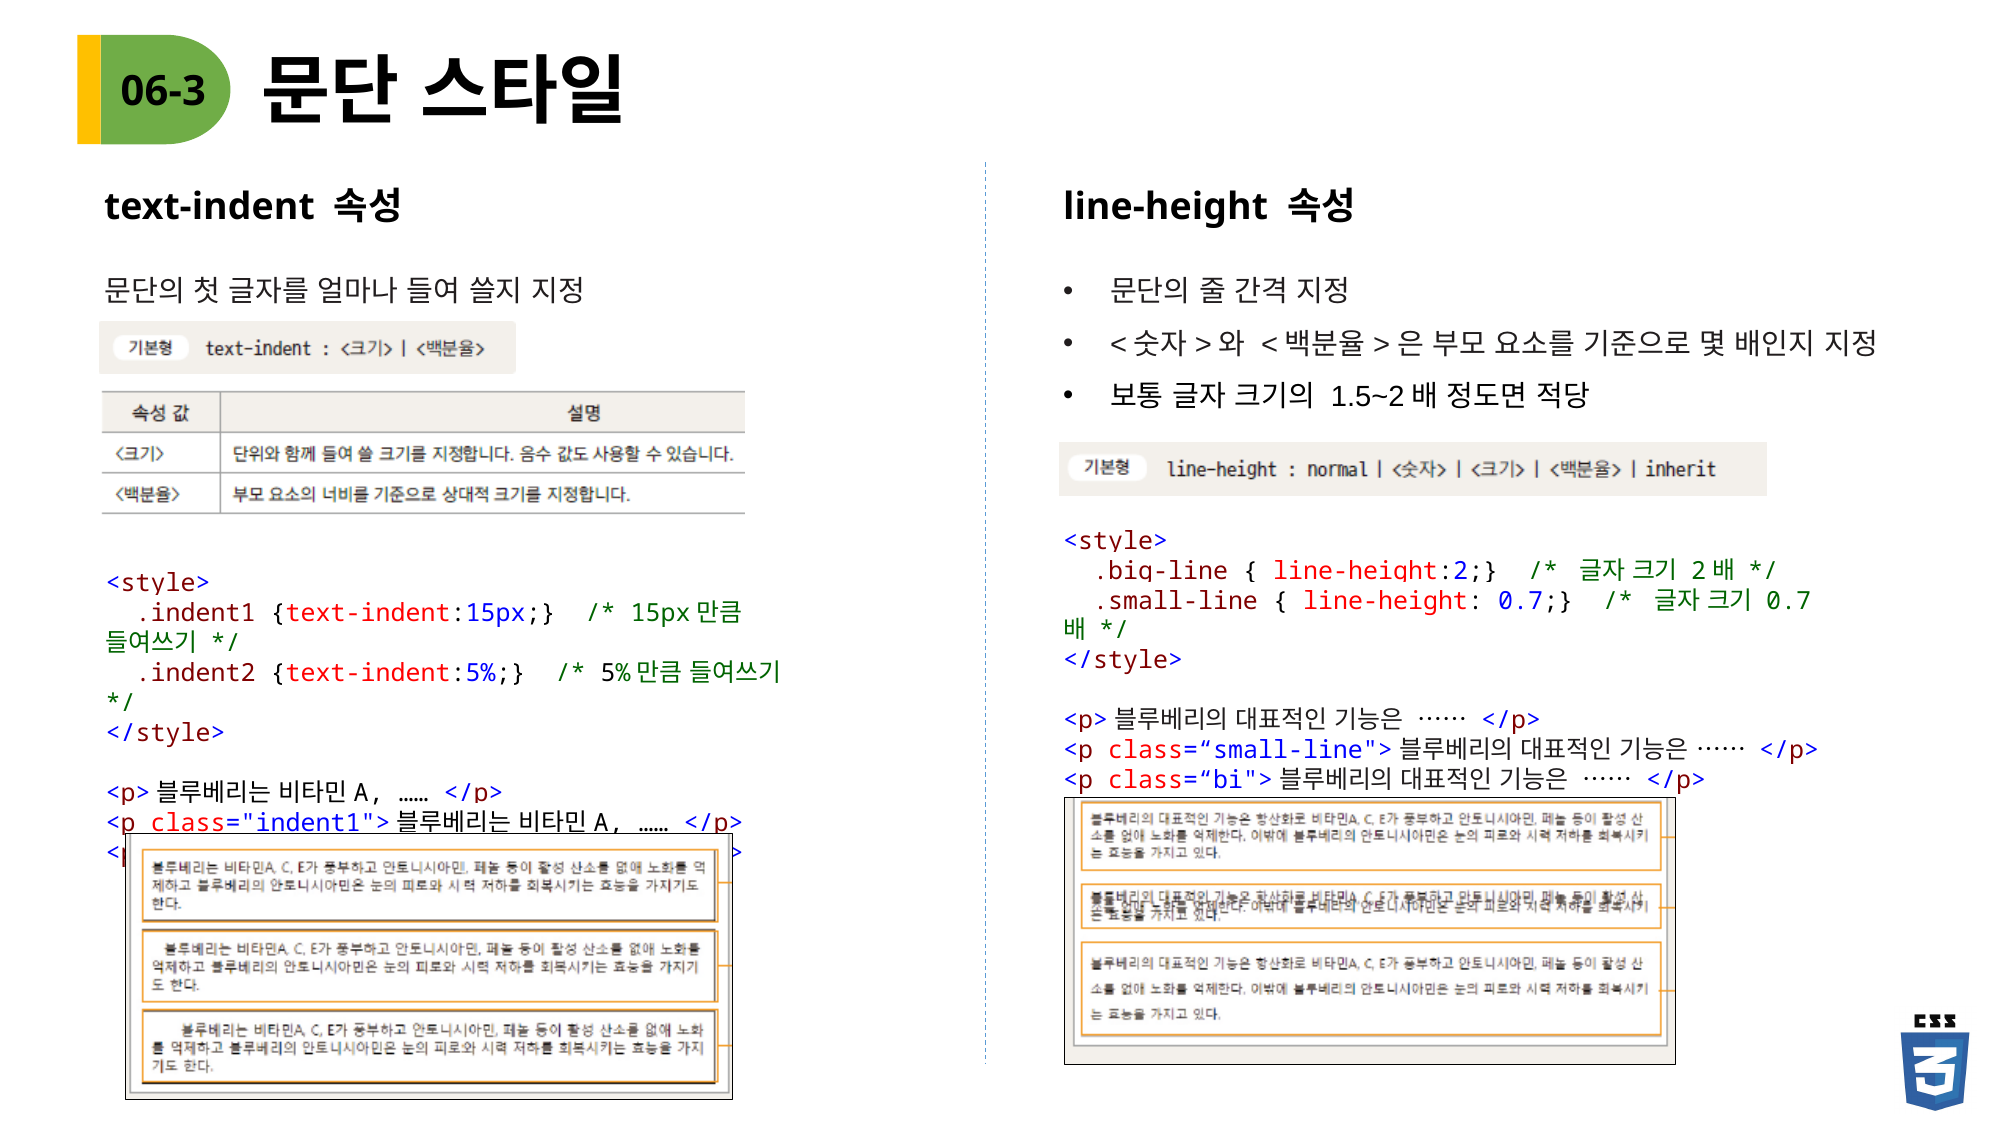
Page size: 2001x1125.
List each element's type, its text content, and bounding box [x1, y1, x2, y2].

title 문단 스타일 [246, 38, 1739, 149]
text_box line-height 속성 [1048, 174, 1692, 235]
picture [1894, 1006, 1981, 1114]
text_box 06-3 [105, 56, 233, 122]
picture [99, 321, 516, 374]
text_box <style> .indent1 {text-indent:15px;} /* 15px만큼 들여쓰기 */ .indent2 {text-indent:5%;} /* 5%만큼 들여쓰기 */ </style> <p>블루베리는 비타민A, …… </p> <p class="indent1">블루베리는 비타민A, …… </p> <p class="indent2">블루베리는 비타민A, …… </p> [90, 559, 810, 874]
picture [1059, 442, 1767, 496]
picture [1064, 797, 1676, 1064]
picture [125, 832, 733, 1100]
text_box 문단의 줄 간격 지정 <숫자>와 <백분율>은 부모 요소를 기준으로 몇 배인지 지정 보통 글자 크기의 1.5~2배 정도면 적당 [1048, 247, 1945, 473]
text_box 문단의 첫 글자를 얼마나 들여 쓸지 지정 [89, 247, 941, 315]
text_box <style> .big-line { line-height:2;} /* 글자 크기 2배 */ .small-line { line-height: 0.7;} /* 글자 크기 0.7배 */ </style> <p>블루베리의 대표적인 기능은 …… </p> <p class=“small-line">블루베리의 대표적인 기능은 …… </p> <p class=“bi">블루베리의 대표적인 기능은 …… </p> [1048, 516, 1836, 802]
picture [95, 384, 745, 520]
text_box text-indent 속성 [89, 174, 733, 235]
